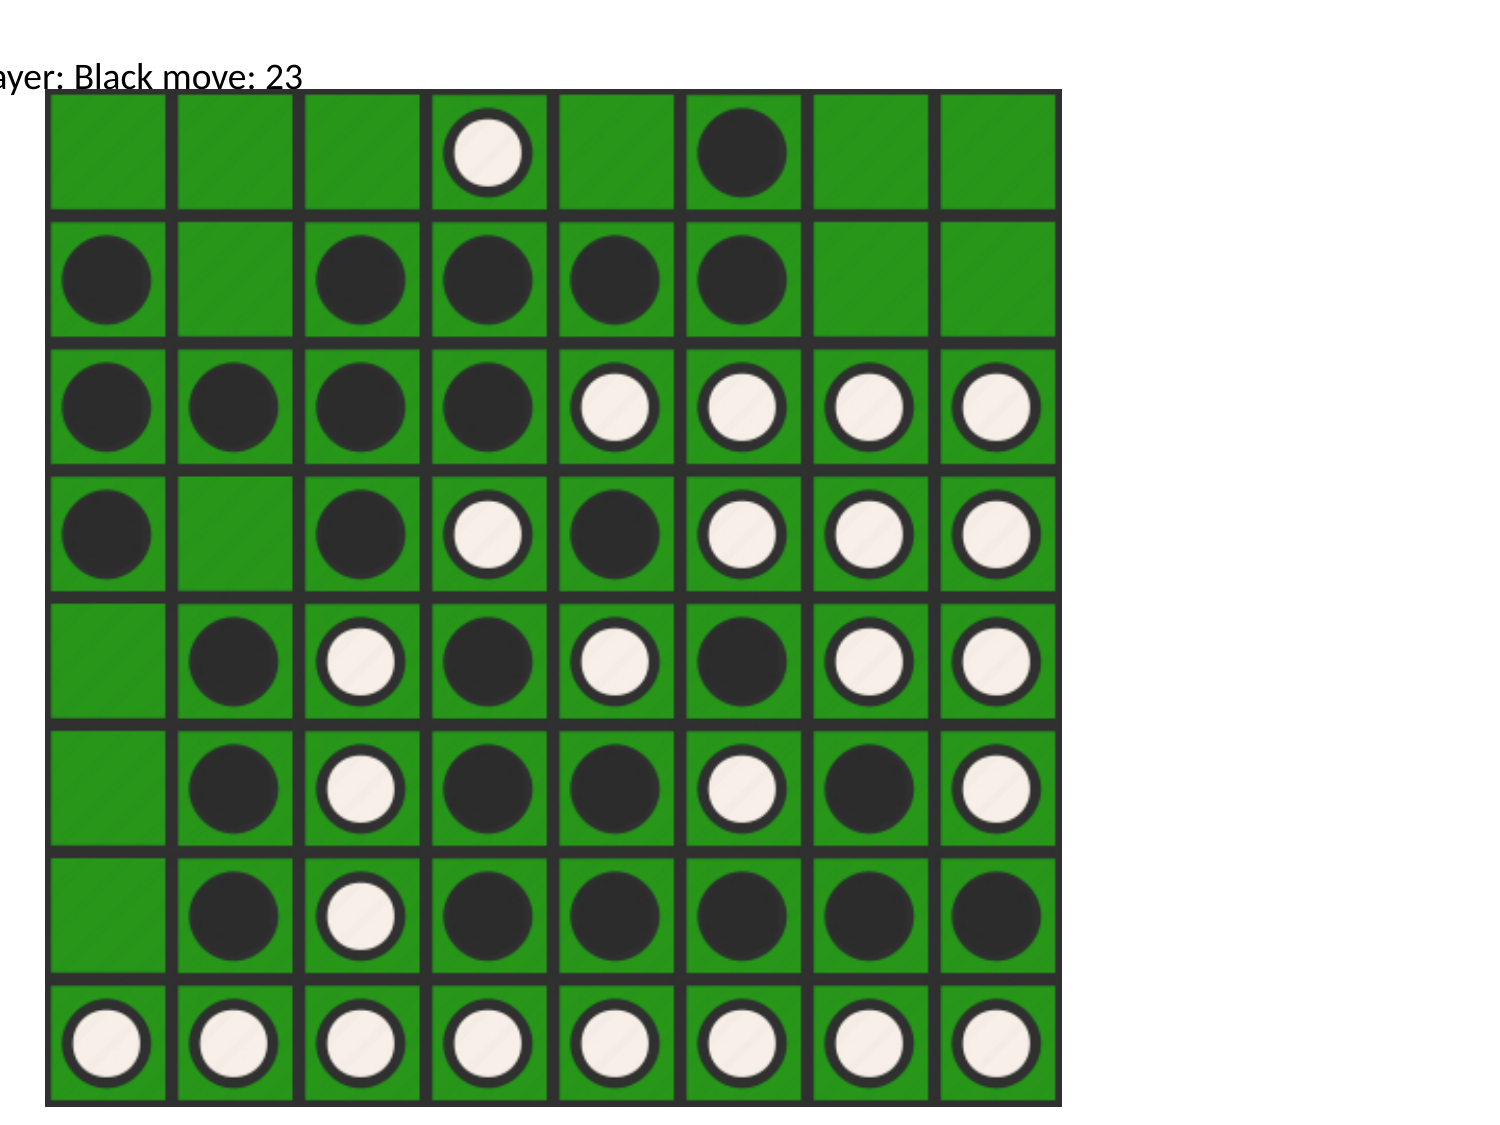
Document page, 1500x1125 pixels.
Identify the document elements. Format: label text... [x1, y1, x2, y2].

text_box turn: 47 player: Black move: 23 [0, 44, 319, 105]
picture [44, 89, 1062, 1107]
